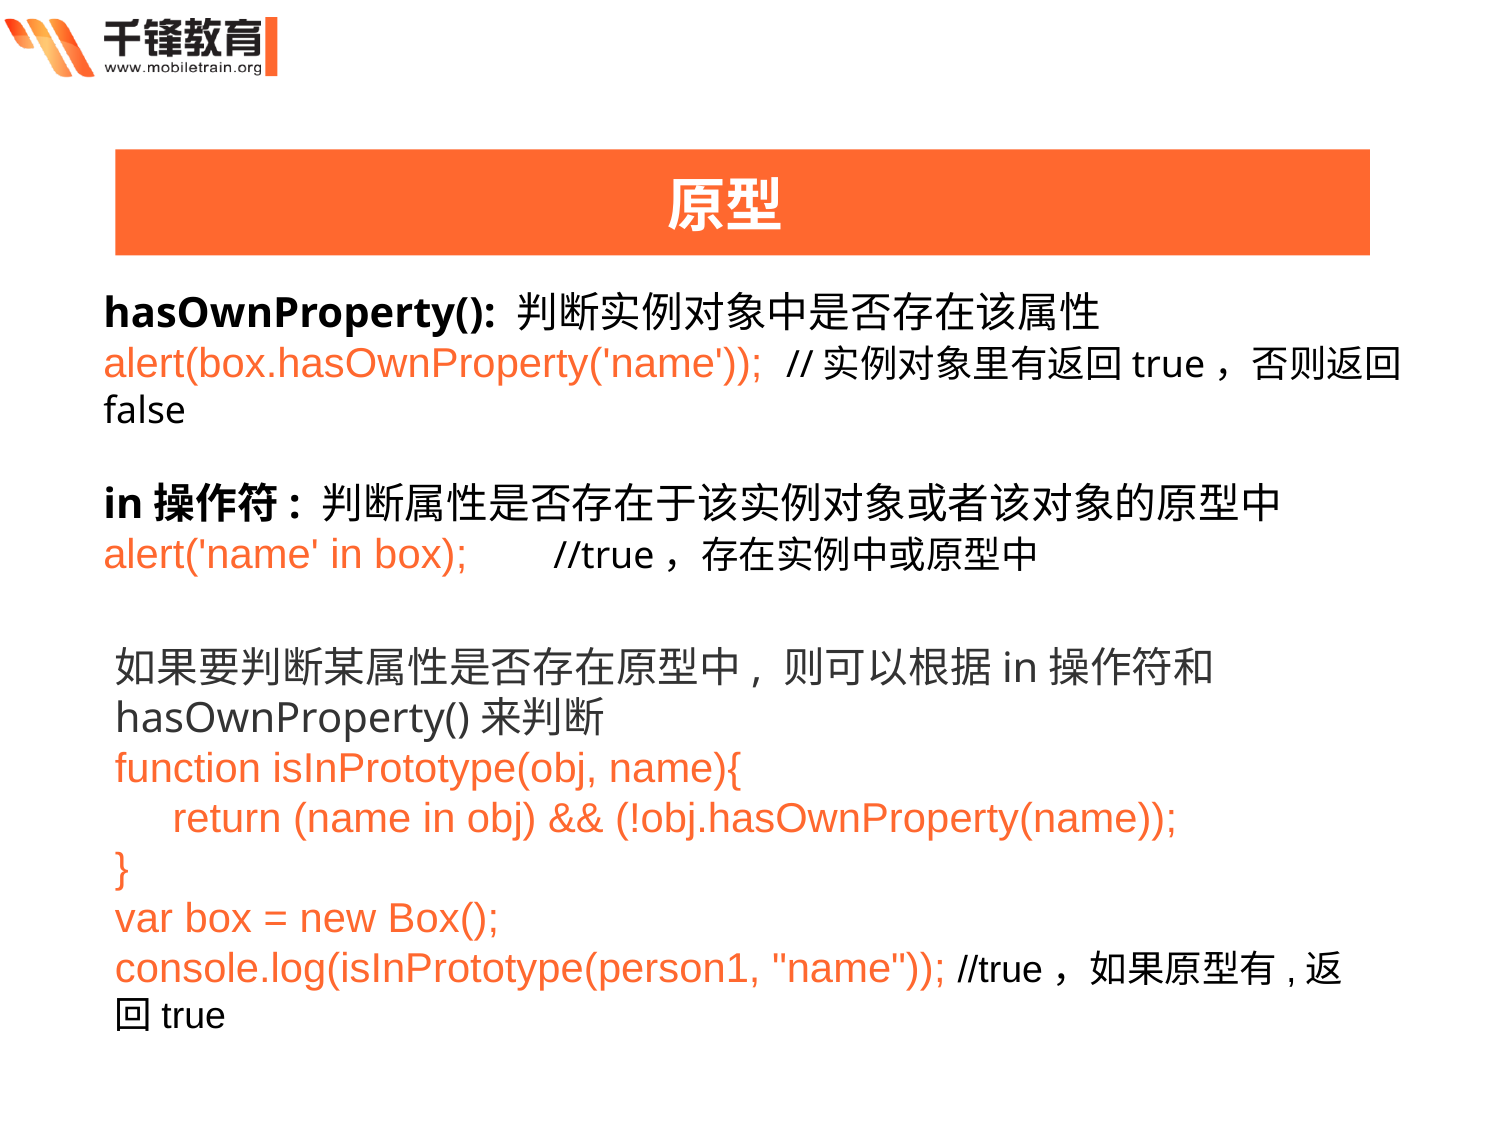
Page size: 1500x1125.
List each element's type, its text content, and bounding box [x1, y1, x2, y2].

text_box 原型 [419, 160, 1066, 246]
picture [3, 18, 261, 79]
text_box 如果要判断某属性是否存在原型中, 则可以根据in操作符和hasOwnProperty()来判断 function isInPrototype(obj, name){ return (name in obj) && (!obj.hasOwnProperty(name)); } var box = new Box(); console.log(isInPrototype(person1, "name")); //true，如果原型有,返回true [100, 633, 1377, 1044]
text_box hasOwnProperty(): 判断实例对象中是否存在该属性 alert(box.hasOwnProperty('name')); //实例对象里有返回true，否则返回false in操作符: 判断属性是否存在于该实例对象或者该对象的原型中 alert('name' in box); //true，存在实例中或原型中 [88, 278, 1420, 584]
text_box [113, 147, 1372, 258]
